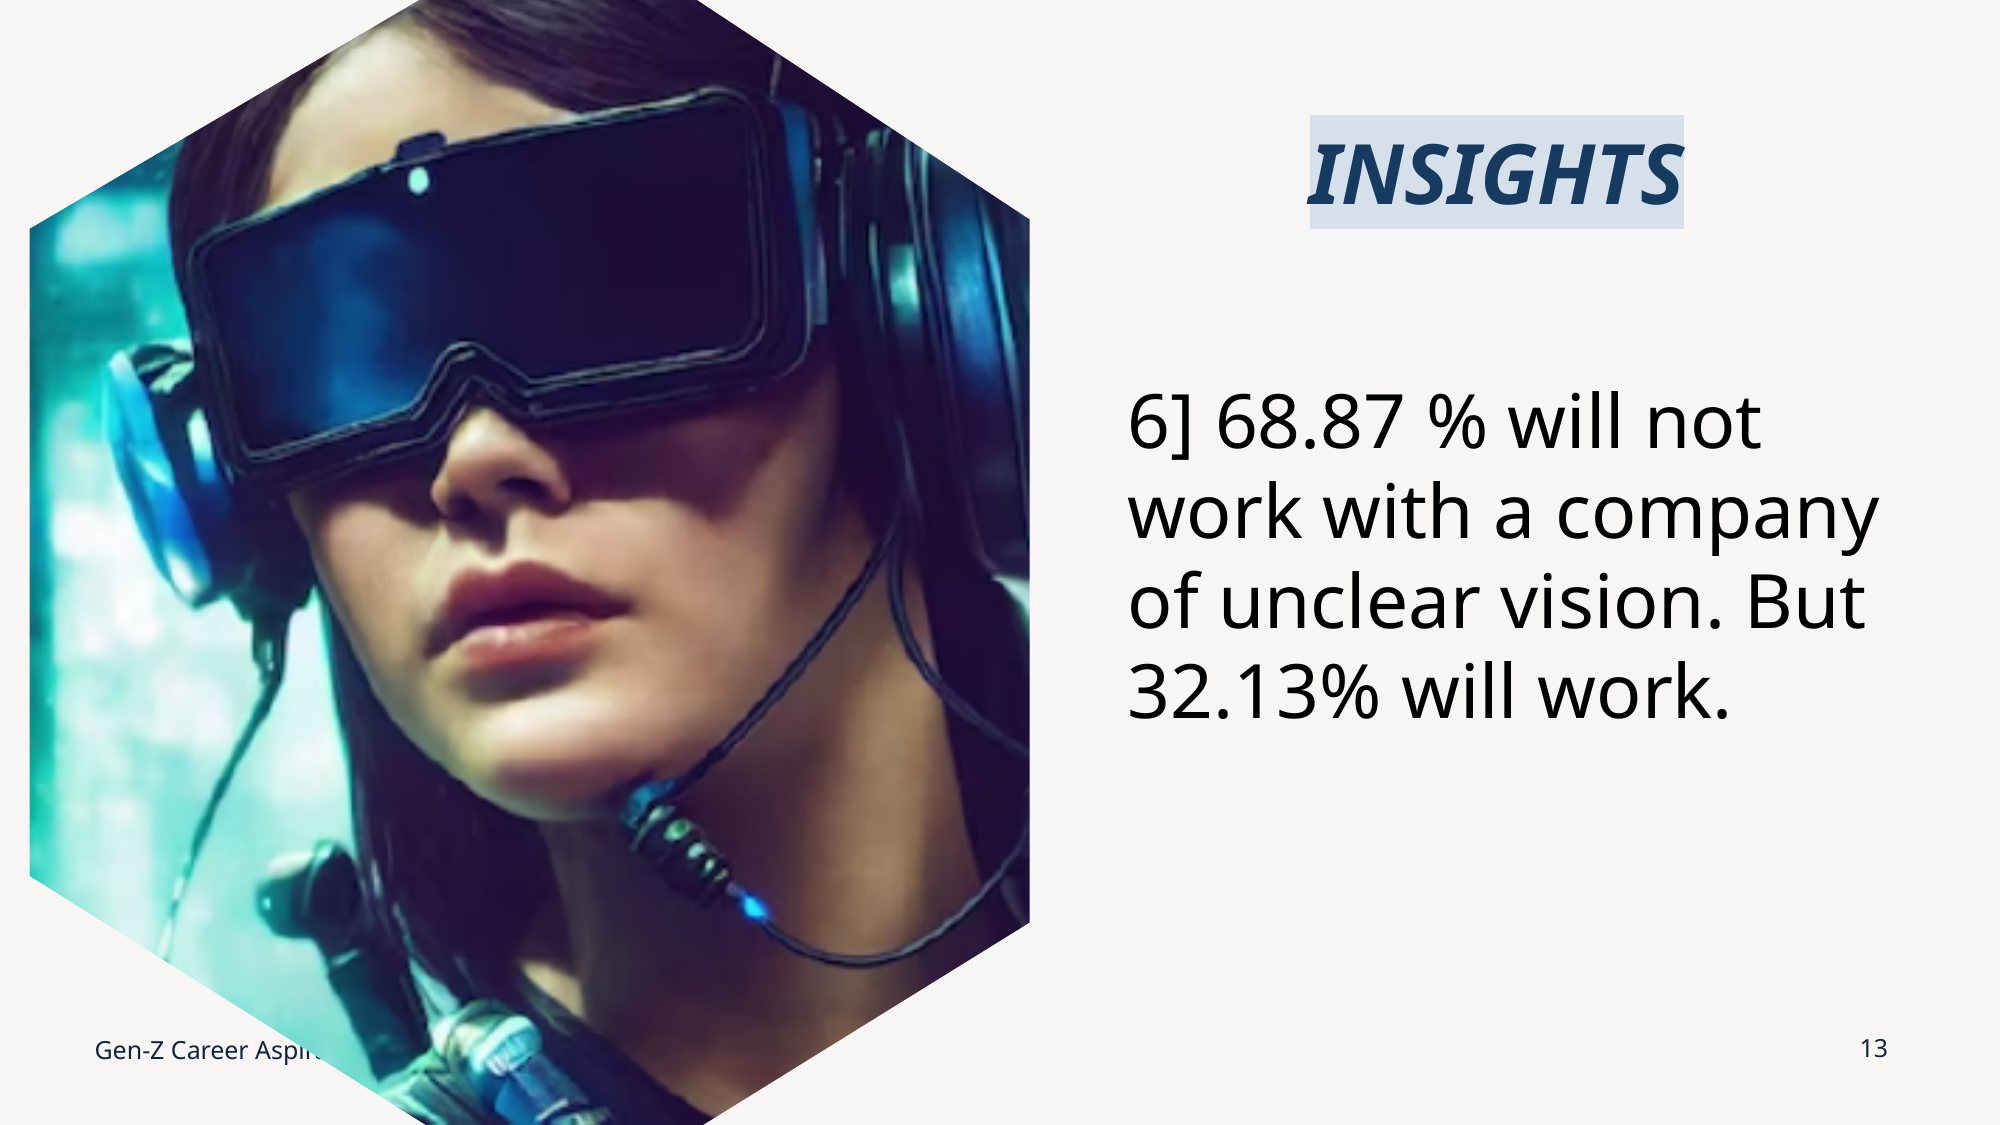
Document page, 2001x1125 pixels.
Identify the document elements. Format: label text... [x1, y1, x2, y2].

picture [29, 0, 1030, 1125]
list 6] 68.87 % will not work with a company of unclear vision. But 32.13% will work. [1112, 366, 1951, 747]
text_box INSIGHTS [1097, 113, 1897, 229]
slide_number 13 [1836, 1020, 1912, 1080]
